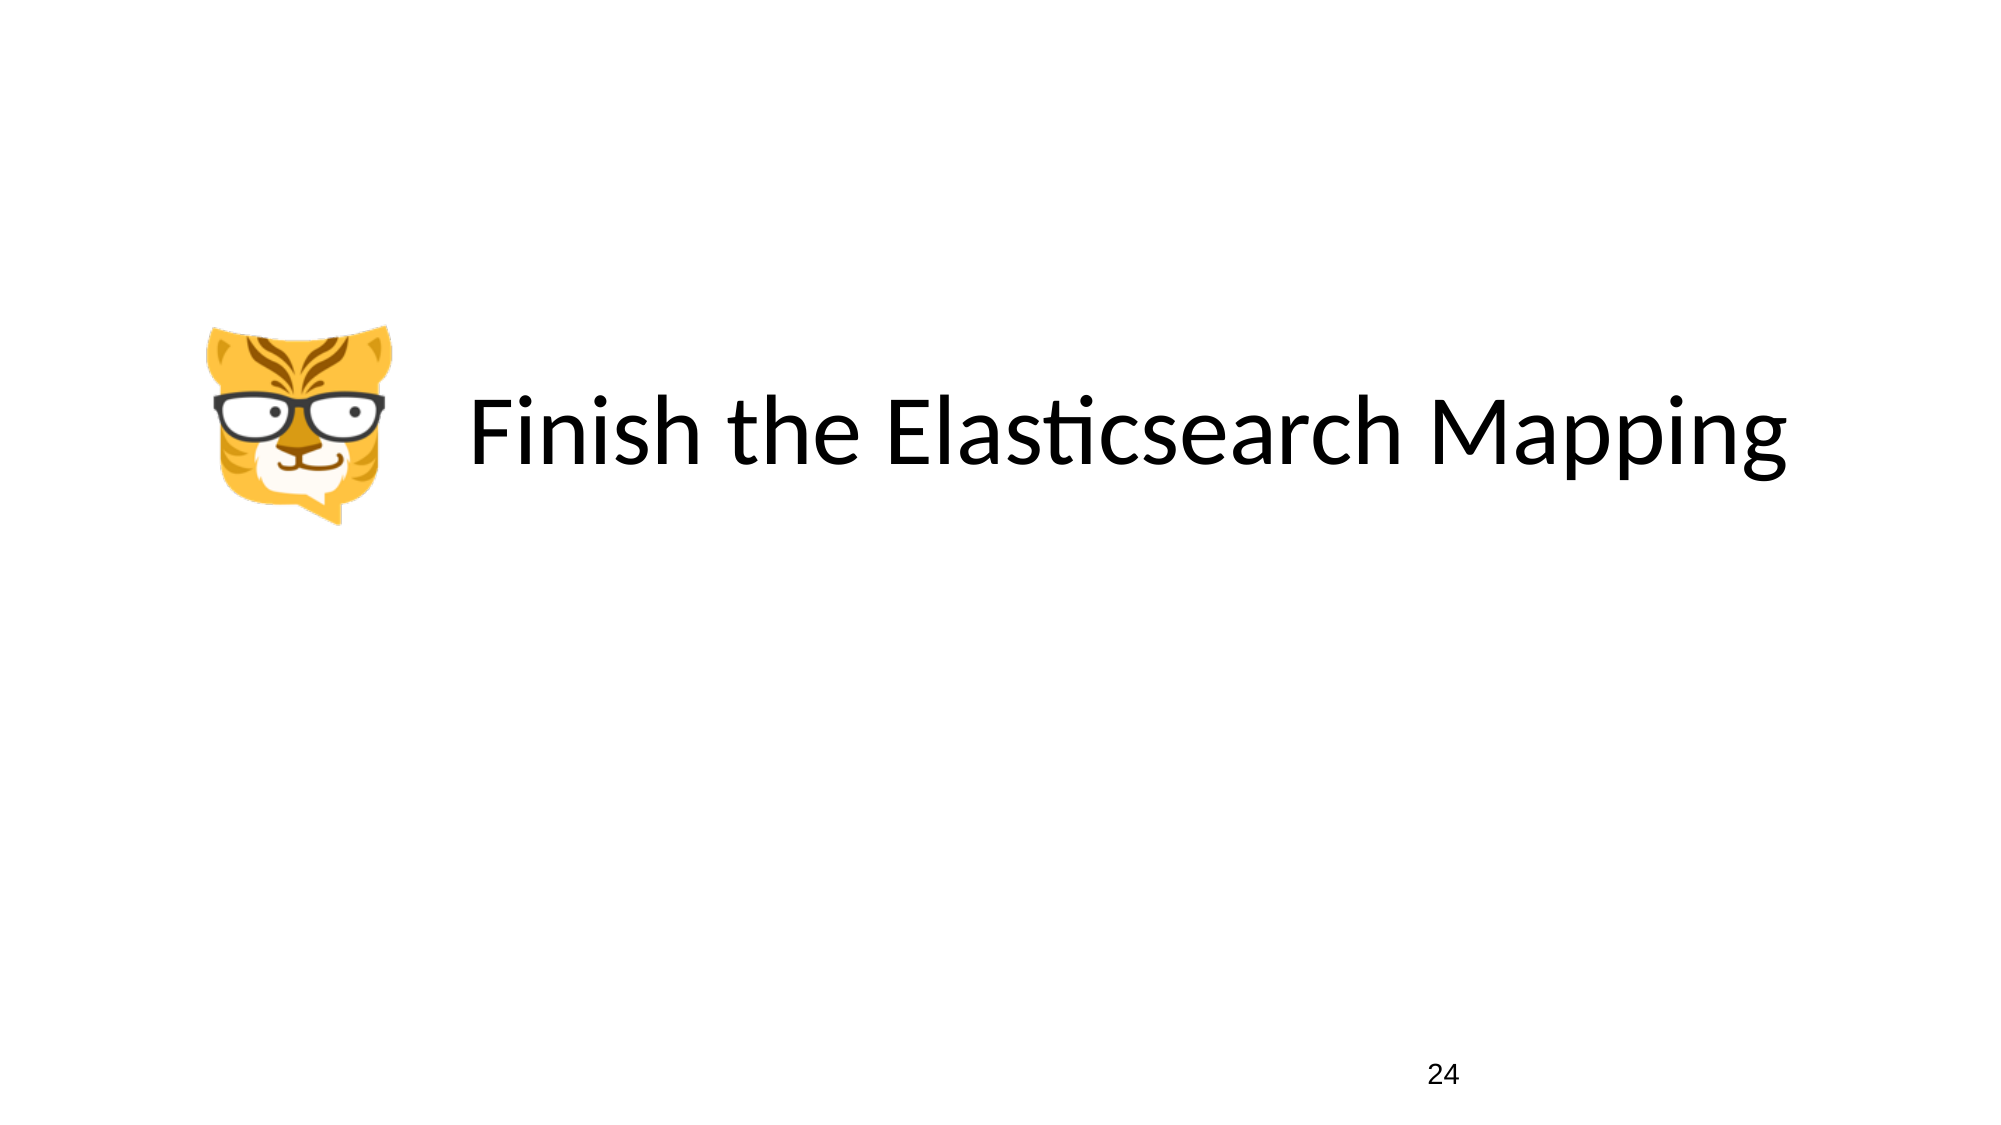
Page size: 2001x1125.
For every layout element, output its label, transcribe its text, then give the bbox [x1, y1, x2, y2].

slide_number ‹#› [1412, 1042, 1863, 1103]
picture [190, 315, 409, 533]
title Finish the Elasticsearch Mapping [453, 191, 1907, 502]
